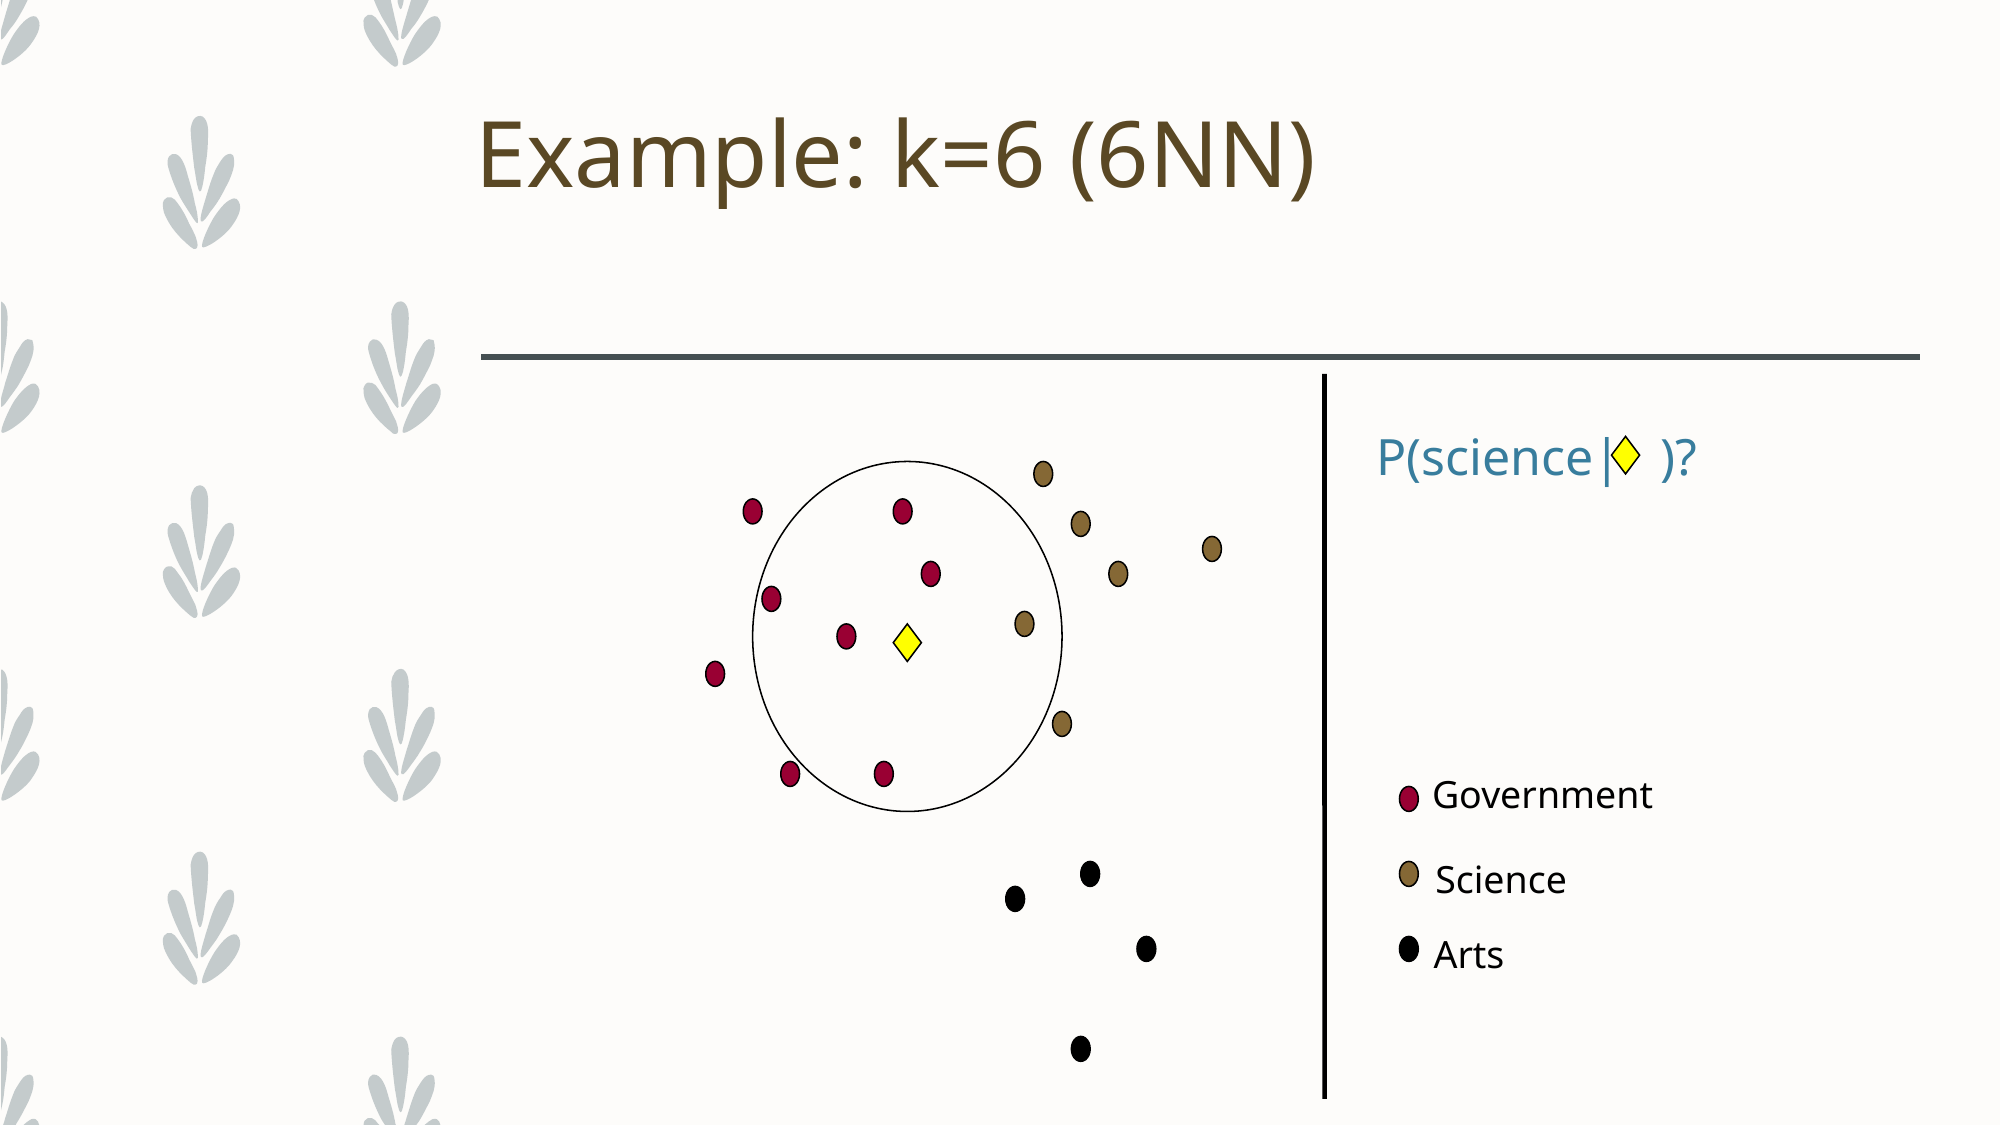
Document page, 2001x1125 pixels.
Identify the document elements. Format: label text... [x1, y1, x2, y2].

text_box [1080, 861, 1100, 887]
text_box [761, 586, 781, 612]
text_box [1611, 436, 1640, 474]
text_box [705, 661, 725, 687]
text_box [1202, 536, 1222, 562]
text_box [780, 761, 800, 787]
text_box [1015, 611, 1034, 637]
text_box [1108, 561, 1128, 587]
text_box [743, 498, 763, 524]
text_box [1005, 886, 1025, 912]
text_box Science [1420, 848, 1583, 909]
text_box Government [1417, 763, 1669, 824]
text_box [836, 623, 856, 649]
text_box [921, 561, 941, 587]
text_box [1136, 936, 1156, 962]
text_box [1399, 861, 1419, 887]
text_box Arts [1418, 923, 1520, 984]
text_box [1399, 786, 1417, 812]
text_box [1052, 711, 1072, 737]
title Example: k=6 (6NN) [460, 93, 1920, 350]
text_box [874, 761, 894, 787]
text_box [893, 498, 913, 524]
text_box [1033, 461, 1053, 487]
text_box P(science| )? [1361, 417, 1712, 493]
text_box [893, 623, 922, 662]
text_box [1399, 936, 1418, 962]
text_box [1325, 386, 1550, 1062]
text_box [1071, 1036, 1091, 1062]
text_box [1071, 511, 1091, 537]
text_box [593, 386, 1324, 1062]
